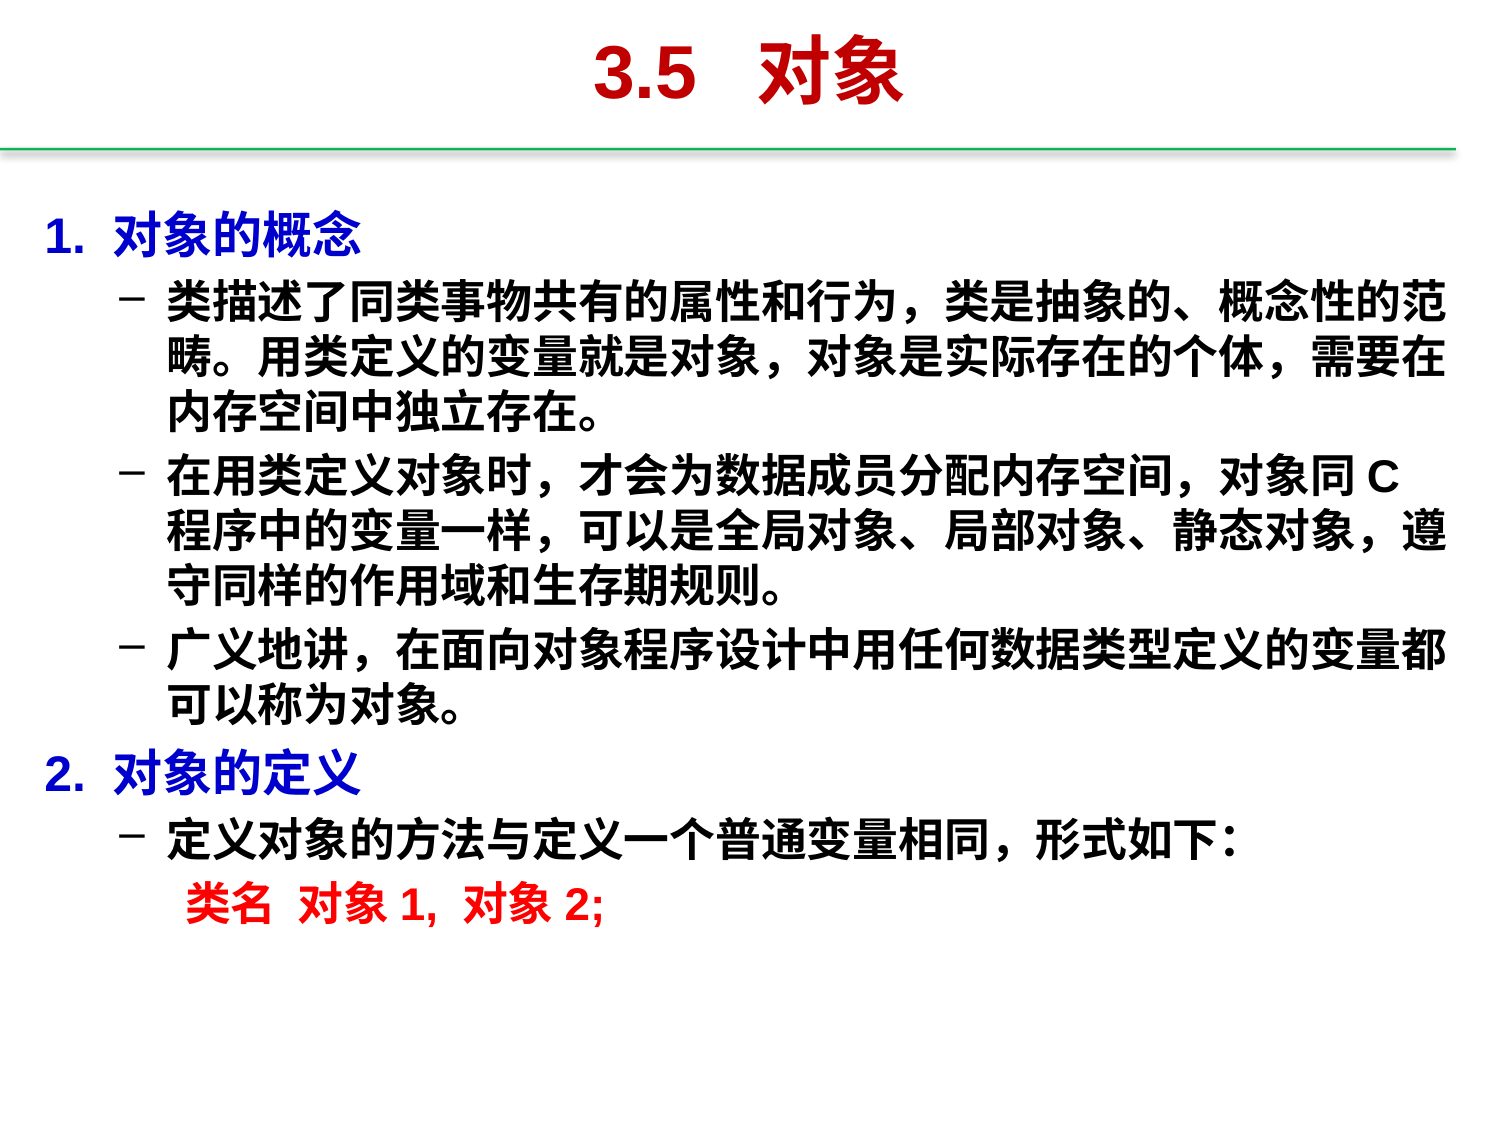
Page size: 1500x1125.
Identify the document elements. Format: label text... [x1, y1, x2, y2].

title 3.5 对象 [75, 12, 1425, 126]
list 1. 对象的概念 类描述了同类事物共有的属性和行为，类是抽象的、概念性的范畴。用类定义的变量就是对象，对象是实际存在的个体，需要在内存空间中独立存在。 在用类定义对象时，才会为数据成员分配内存空间，对象同C程序中的变量一样，可以是全局对象、局部对象、静态对象，遵守同样的作用域和生存期规则。 广义地讲，在面向对象程序设计中用任何数据类型定义的变量都可以称为对象。 2. 对象的定义 定义对象的方法与定义一个普通变量相同，形式如下： 类名 对象1, 对象2; [29, 196, 1471, 988]
